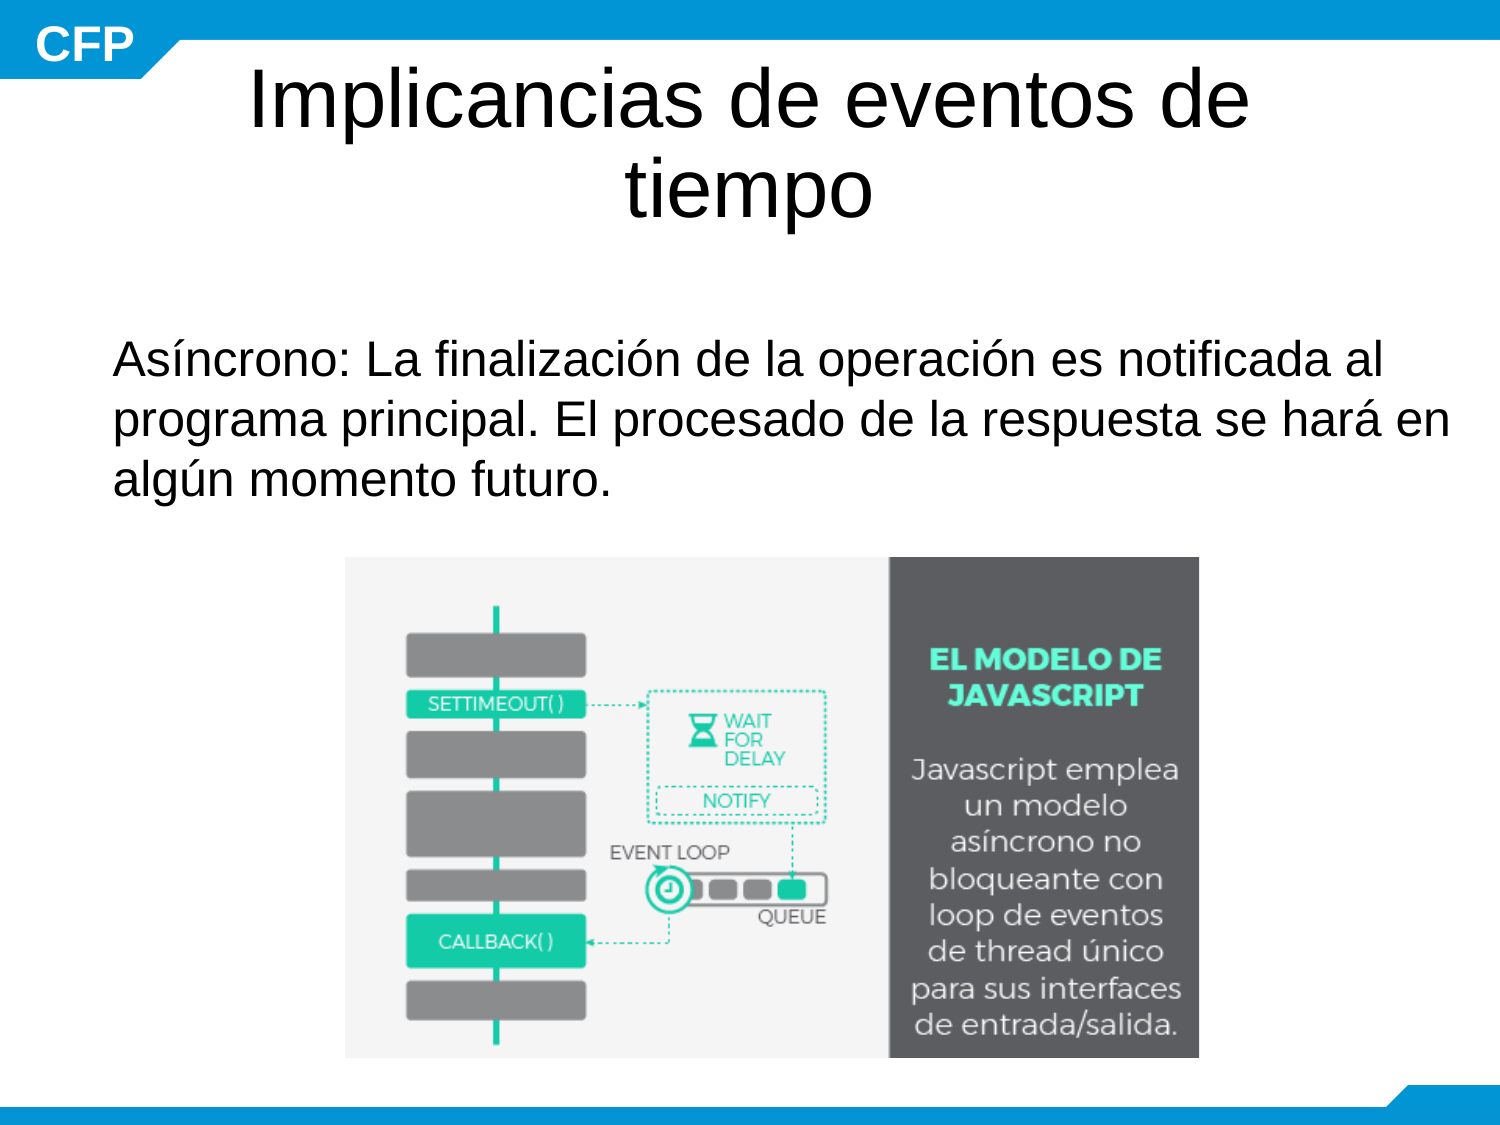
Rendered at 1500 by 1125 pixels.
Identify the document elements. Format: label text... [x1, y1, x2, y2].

text_box Asíncrono: La finalización de la operación es notificada al programa principal. El procesado de la respuesta se hará en algún momento futuro. [22, 311, 1478, 542]
title Implicancias de eventos de tiempo [103, 45, 1397, 246]
picture [344, 557, 1200, 1058]
